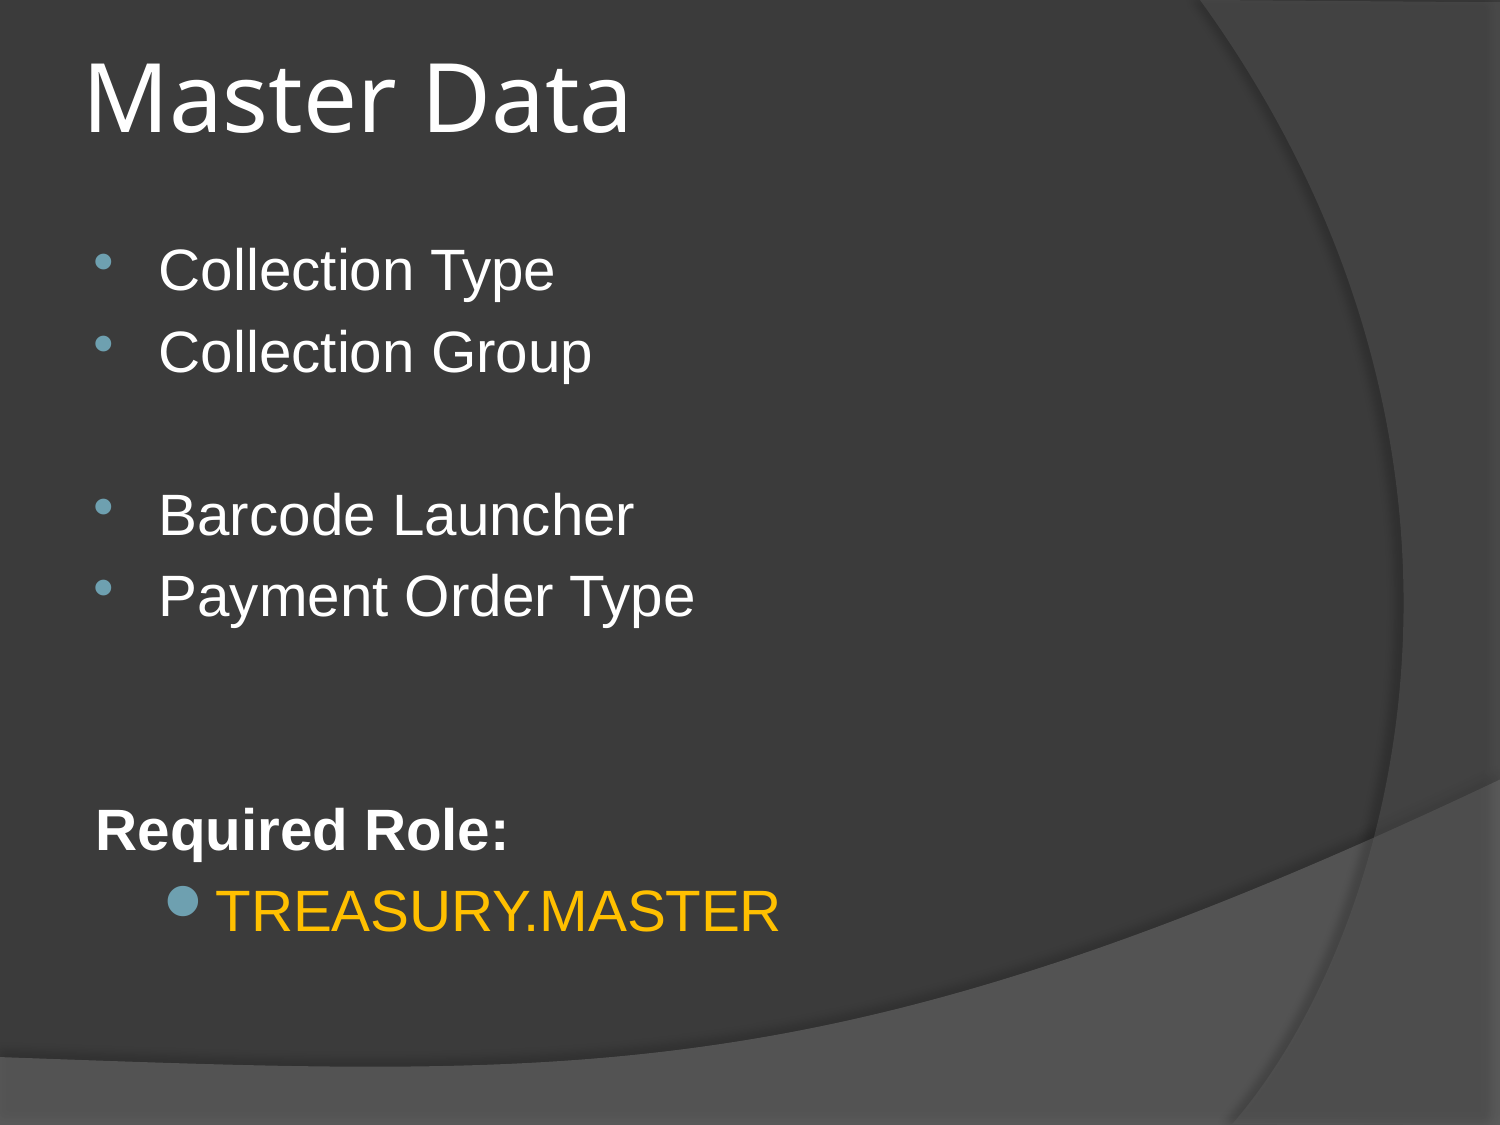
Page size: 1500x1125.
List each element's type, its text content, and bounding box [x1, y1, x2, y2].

list Collection Type Collection Group Barcode Launcher Payment Order Type Required Role: TREASURY.MASTER [75, 224, 1450, 1088]
text_box Master Data [75, 0, 1475, 188]
